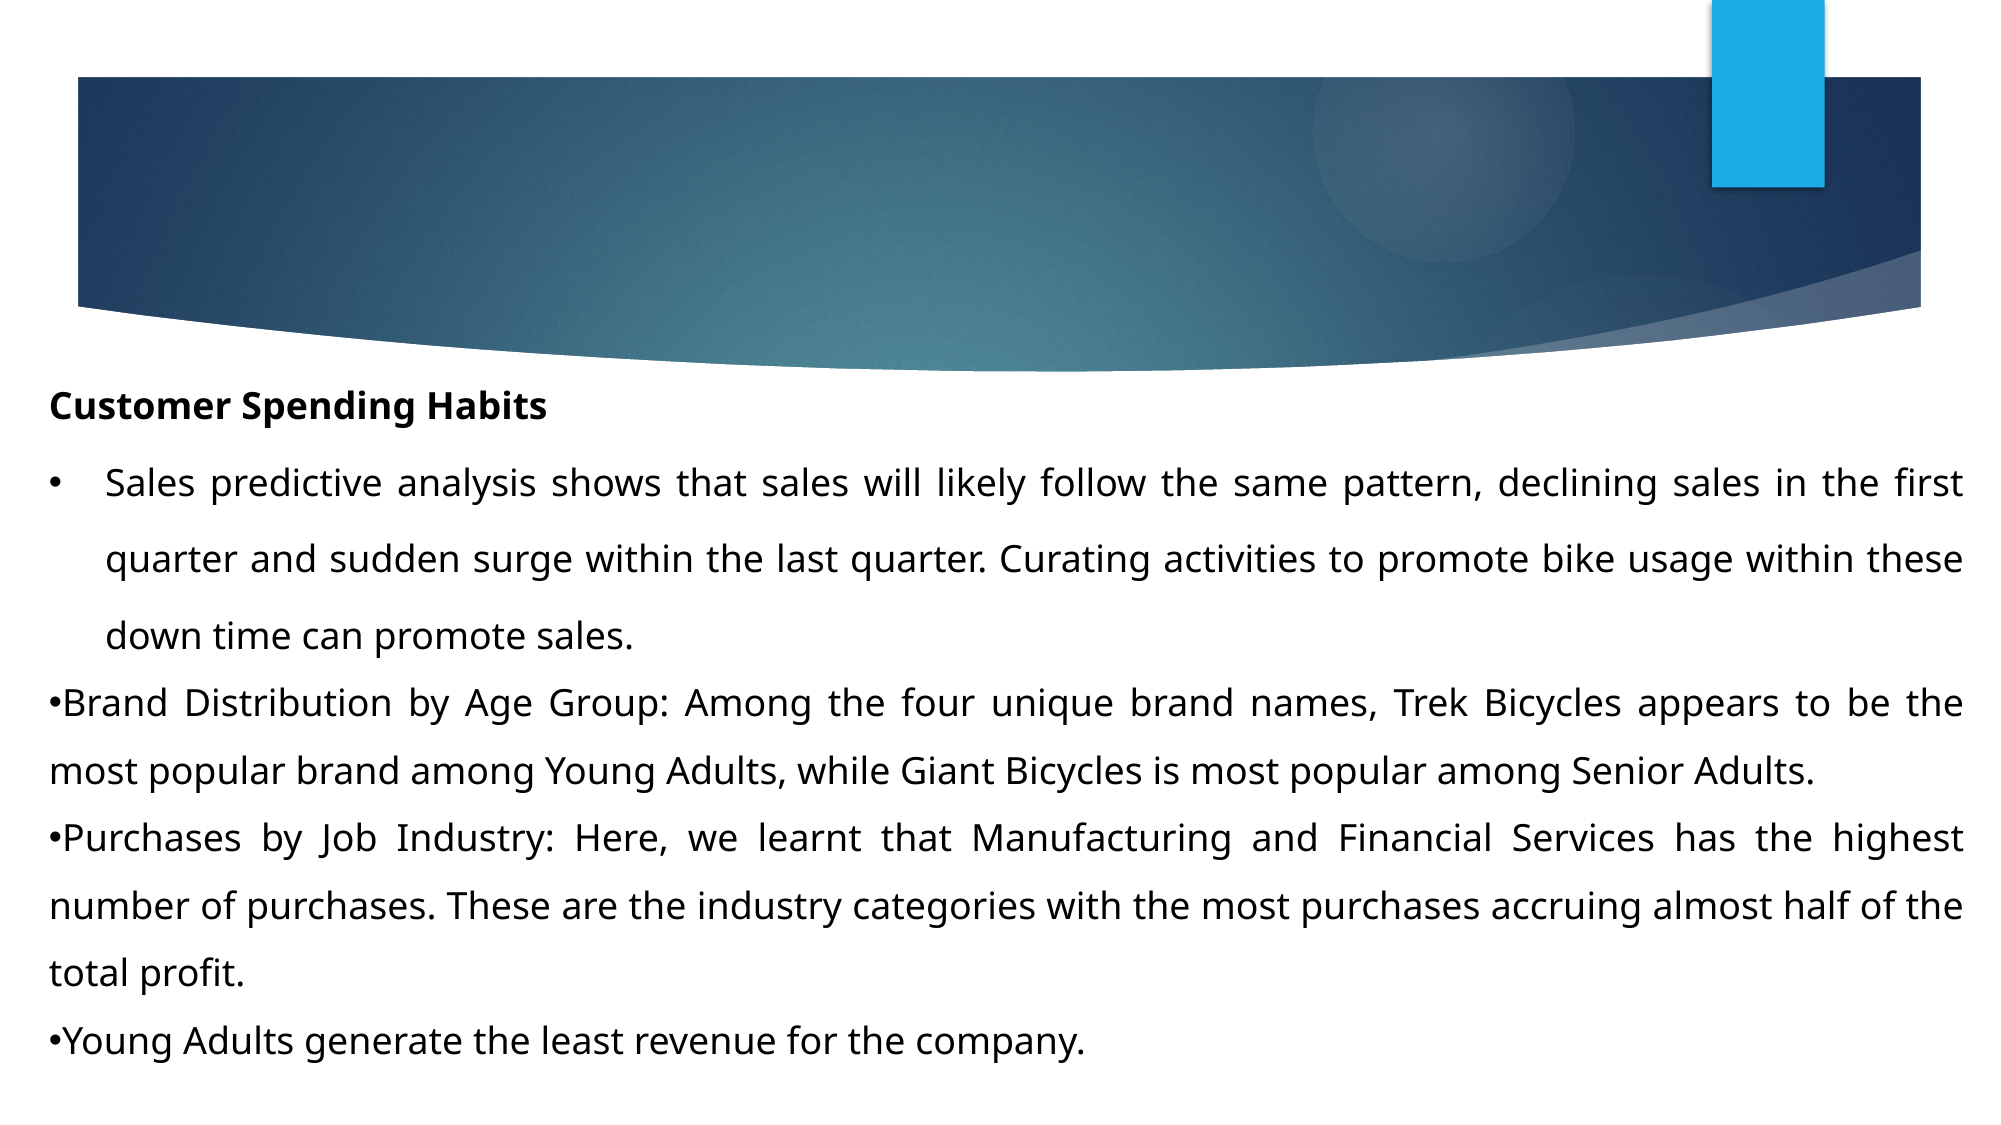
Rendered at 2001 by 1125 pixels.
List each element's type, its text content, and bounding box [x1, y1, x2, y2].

list Customer Spending Habits Sales predictive analysis shows that sales will likely follow the same pattern, declining sales in the first quarter and sudden surge within the last quarter. Curating activities to promote bike usage within these down time can promote sales. Brand Distribution by Age Group: Among the four unique brand names, Trek Bicycles appears to be the most popular brand among Young Adults, while Giant Bicycles is most popular among Senior Adults. Purchases by Job Industry: Here, we learnt that Manufacturing and Financial Services has the highest number of purchases. These are the industry categories with the most purchases accruing almost half of the total profit. Young Adults generate the least revenue for the company. Young Adult category has [34, 343, 1981, 1125]
